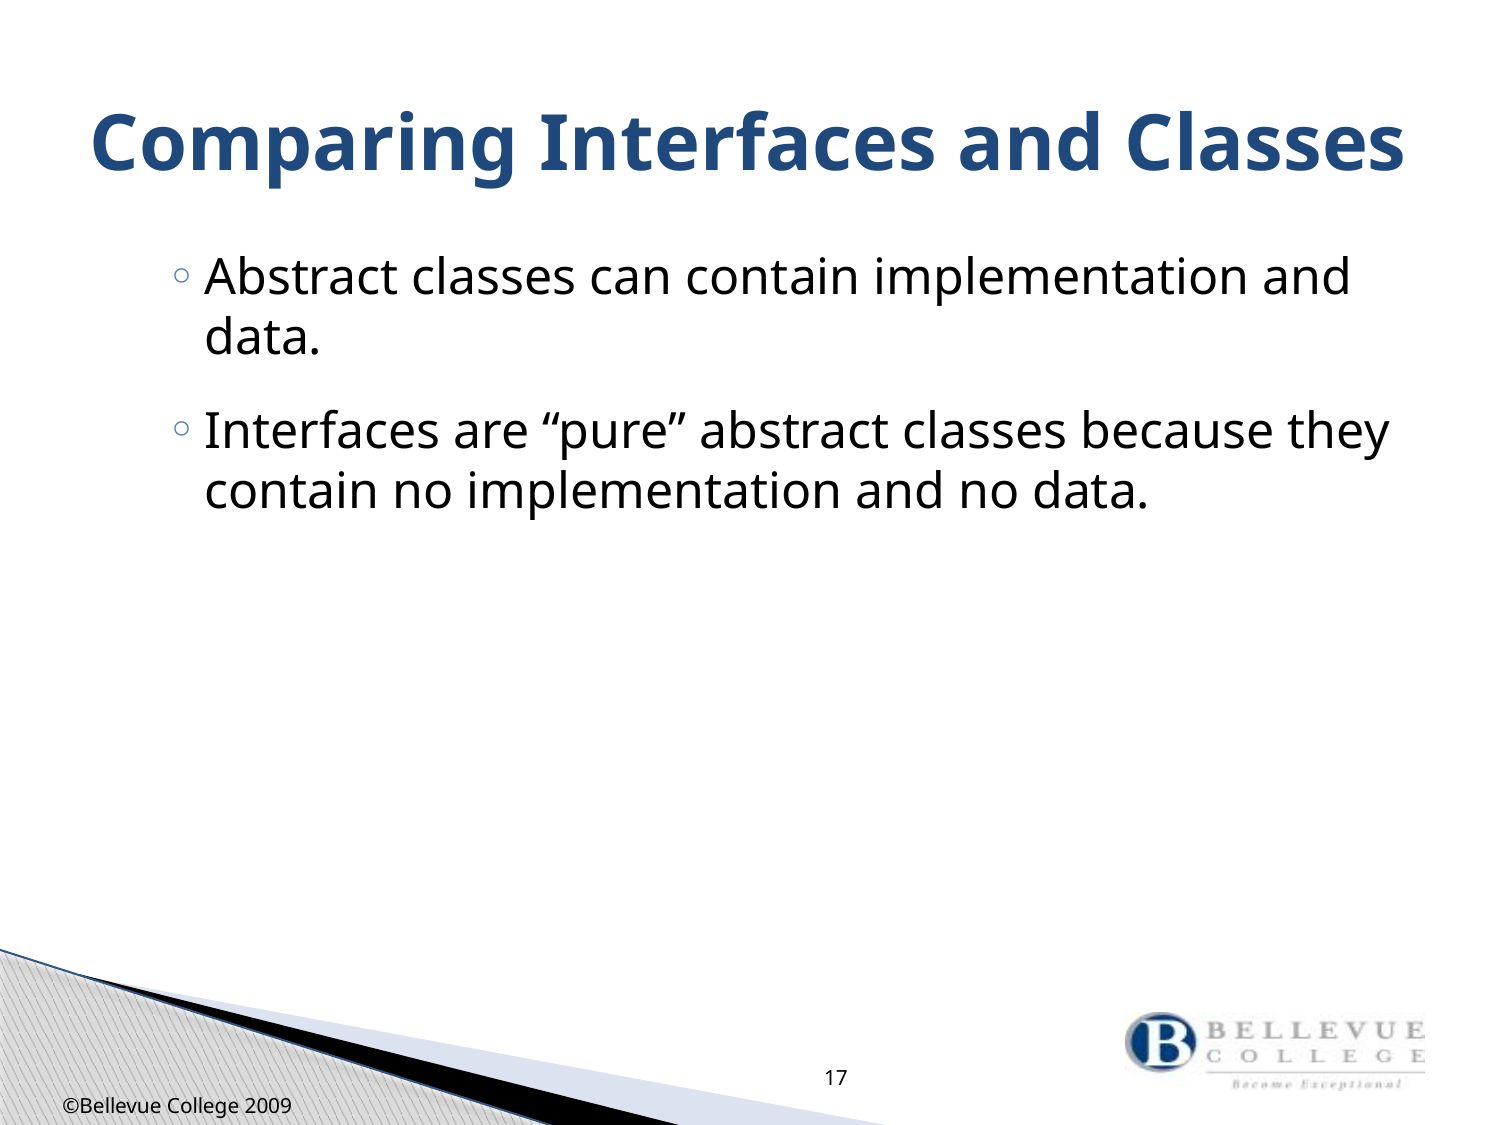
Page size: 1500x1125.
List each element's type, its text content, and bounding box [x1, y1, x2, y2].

list Abstract classes can contain implementation and data. Interfaces are “pure” abstract classes because they contain no implementation and no data. [87, 237, 1438, 981]
picture [1125, 1012, 1425, 1091]
title Comparing Interfaces and Classes [75, 45, 1425, 233]
slide_number 17 [787, 1050, 863, 1100]
footer ©Bellevue College 2009 [0, 1063, 307, 1125]
